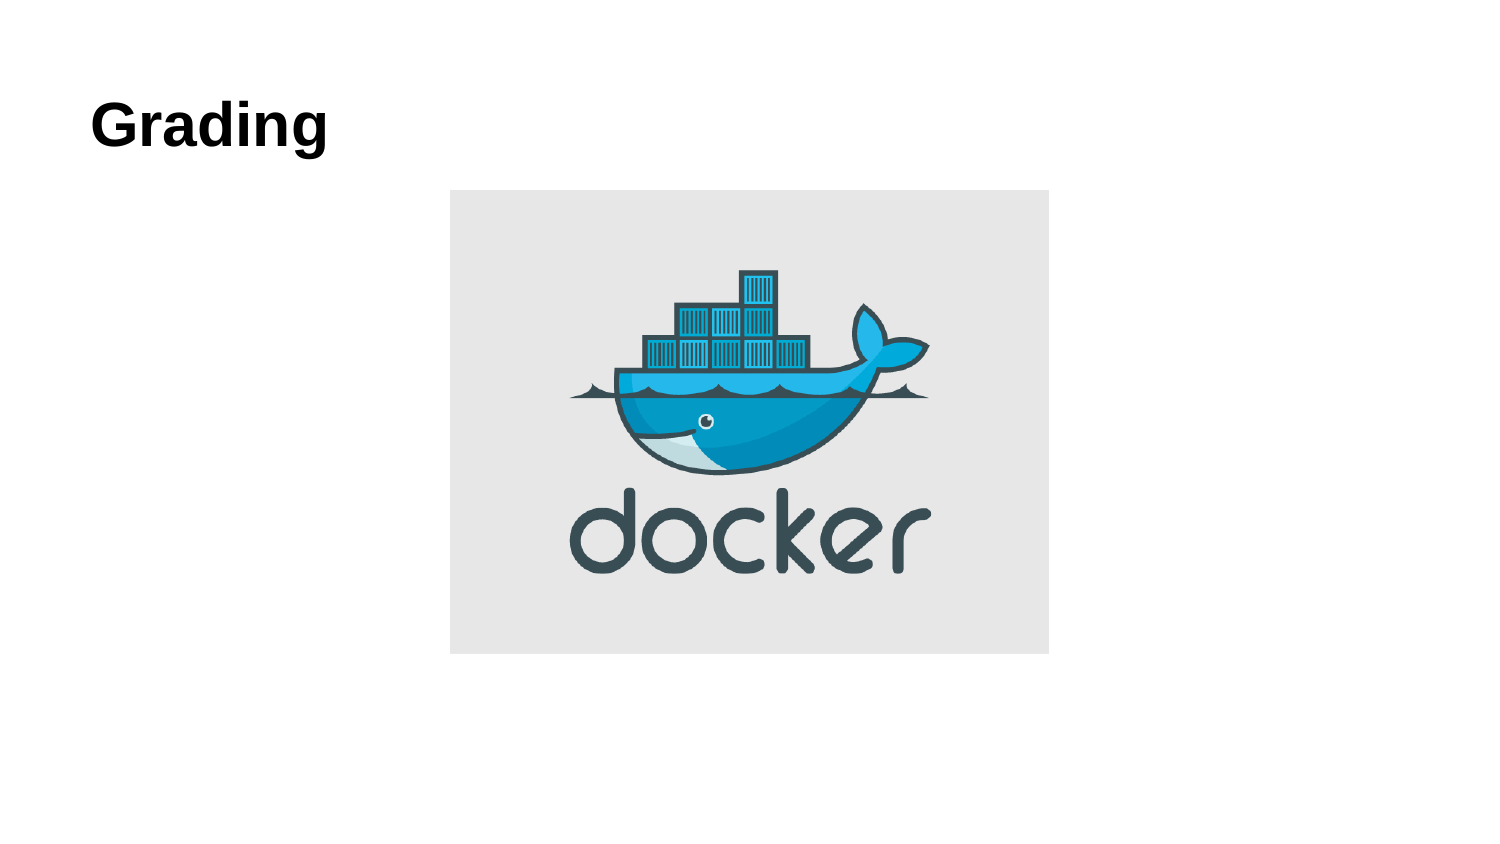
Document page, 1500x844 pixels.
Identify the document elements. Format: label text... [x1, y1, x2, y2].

picture [450, 190, 1050, 654]
title Grading [75, 33, 1425, 175]
